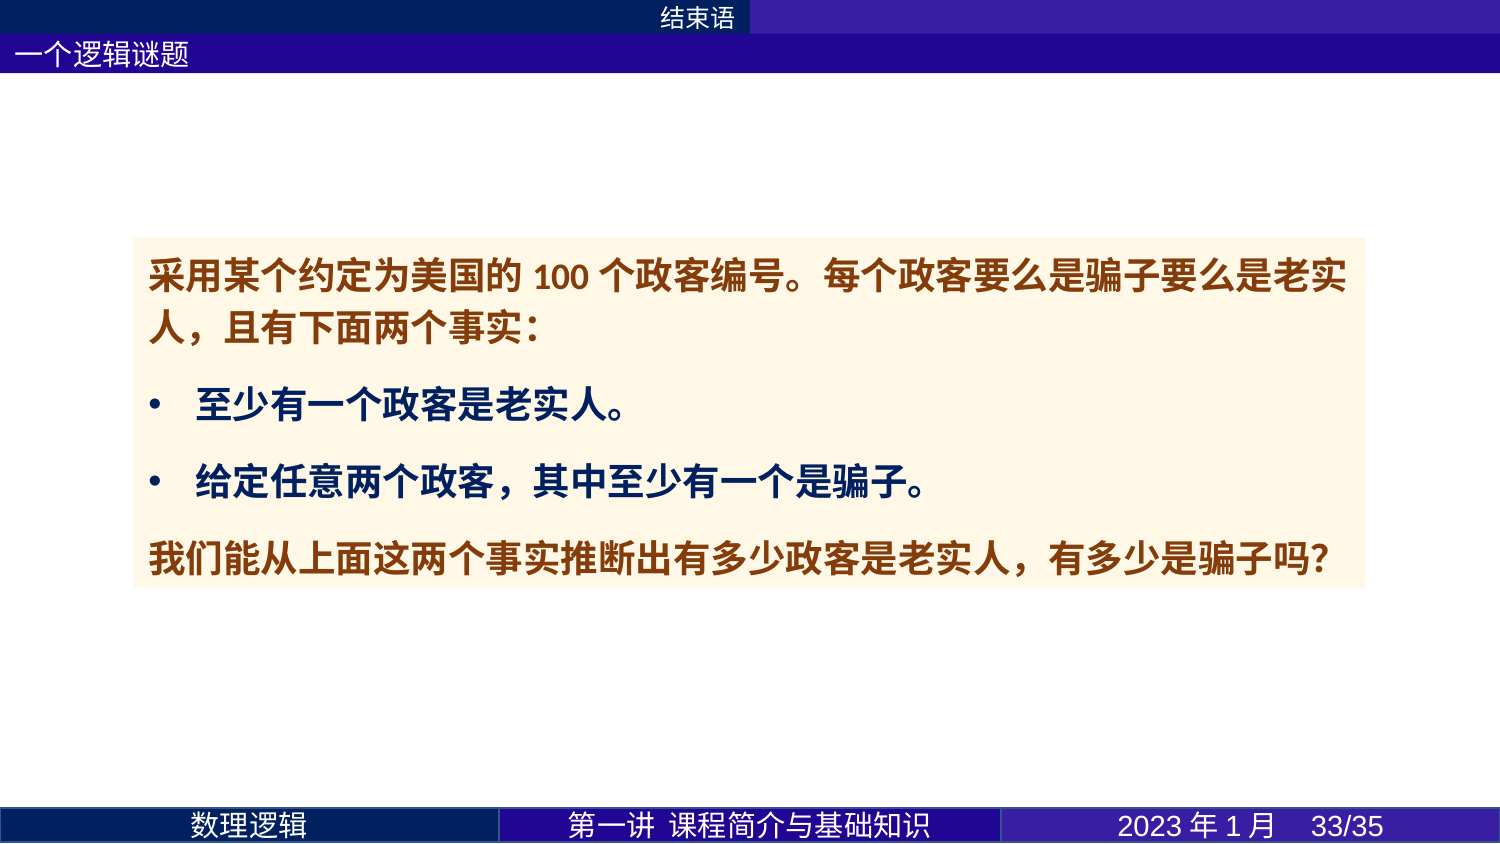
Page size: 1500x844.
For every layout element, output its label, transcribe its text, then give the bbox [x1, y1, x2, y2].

text_box 数理逻辑 [0, 807, 498, 843]
text_box 2023年1月 33/35 [1000, 807, 1500, 843]
text_box 一个逻辑谜题 [0, 33, 1500, 74]
text_box 结束语 [0, 0, 749, 33]
text_box [749, 0, 1500, 33]
text_box 第一讲 课程简介与基础知识 [498, 807, 1000, 843]
text_box 采用某个约定为美国的100个政客编号。每个政客要么是骗子要么是老实人，且有下面两个事实： 至少有一个政客是老实人。 给定任意两个政客，其中至少有一个是骗子。 我们能从上面这两个事实推断出有多少政客是老实人，有多少是骗子吗？ [133, 237, 1367, 588]
